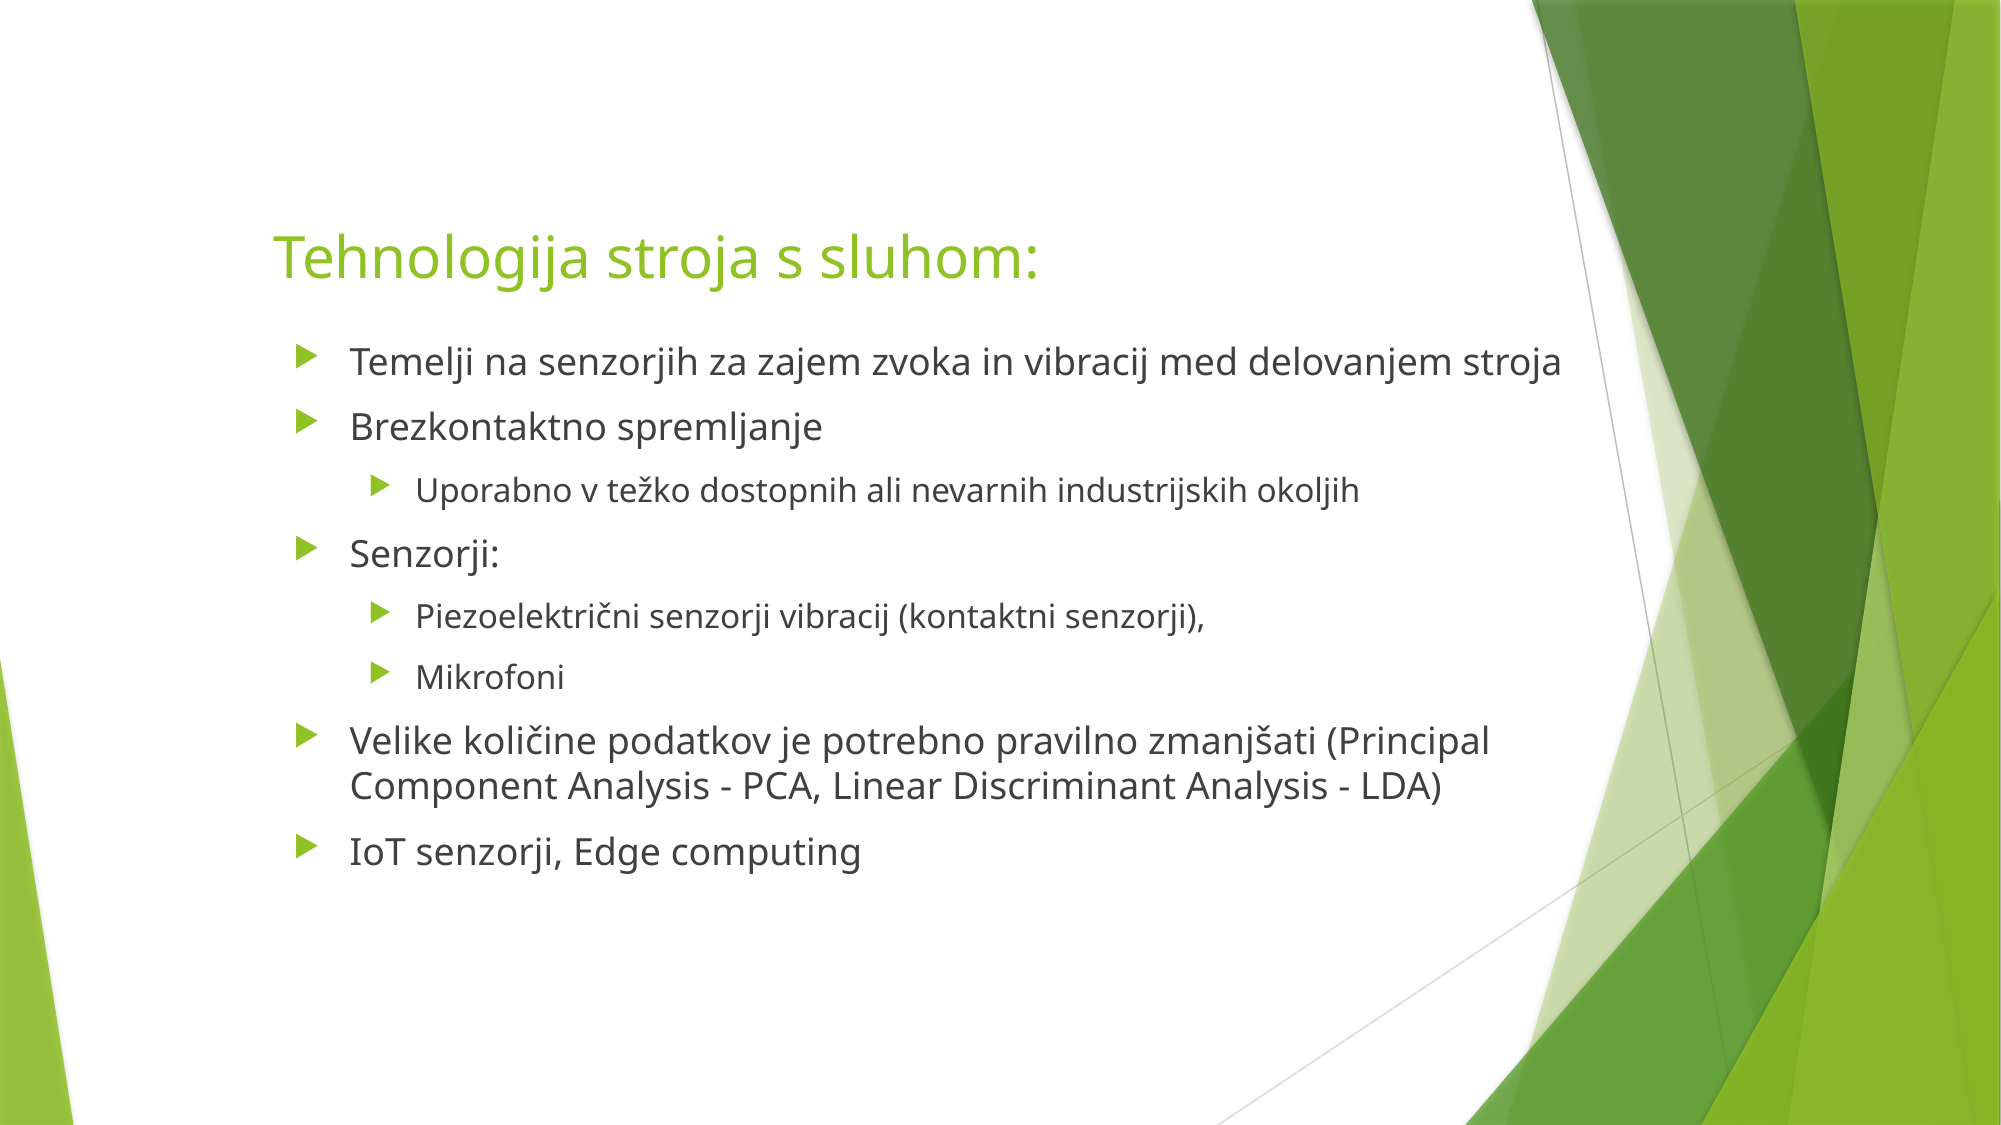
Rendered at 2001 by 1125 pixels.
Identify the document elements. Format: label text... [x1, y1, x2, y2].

list Temelji na senzorjih za zajem zvoka in vibracij med delovanjem stroja Brezkontaktno spremljanje Uporabno v težko dostopnih ali nevarnih industrijskih okoljih Senzorji: Piezoelektrični senzorji vibracij (kontaktni senzorji), Mikrofoni Velike količine podatkov je potrebno pravilno zmanjšati (Principal Component Analysis - PCA, Linear Discriminant Analysis - LDA) IoT senzorji, Edge computing [278, 330, 1689, 1045]
title Tehnologija stroja s sluhom: [258, 212, 1508, 330]
